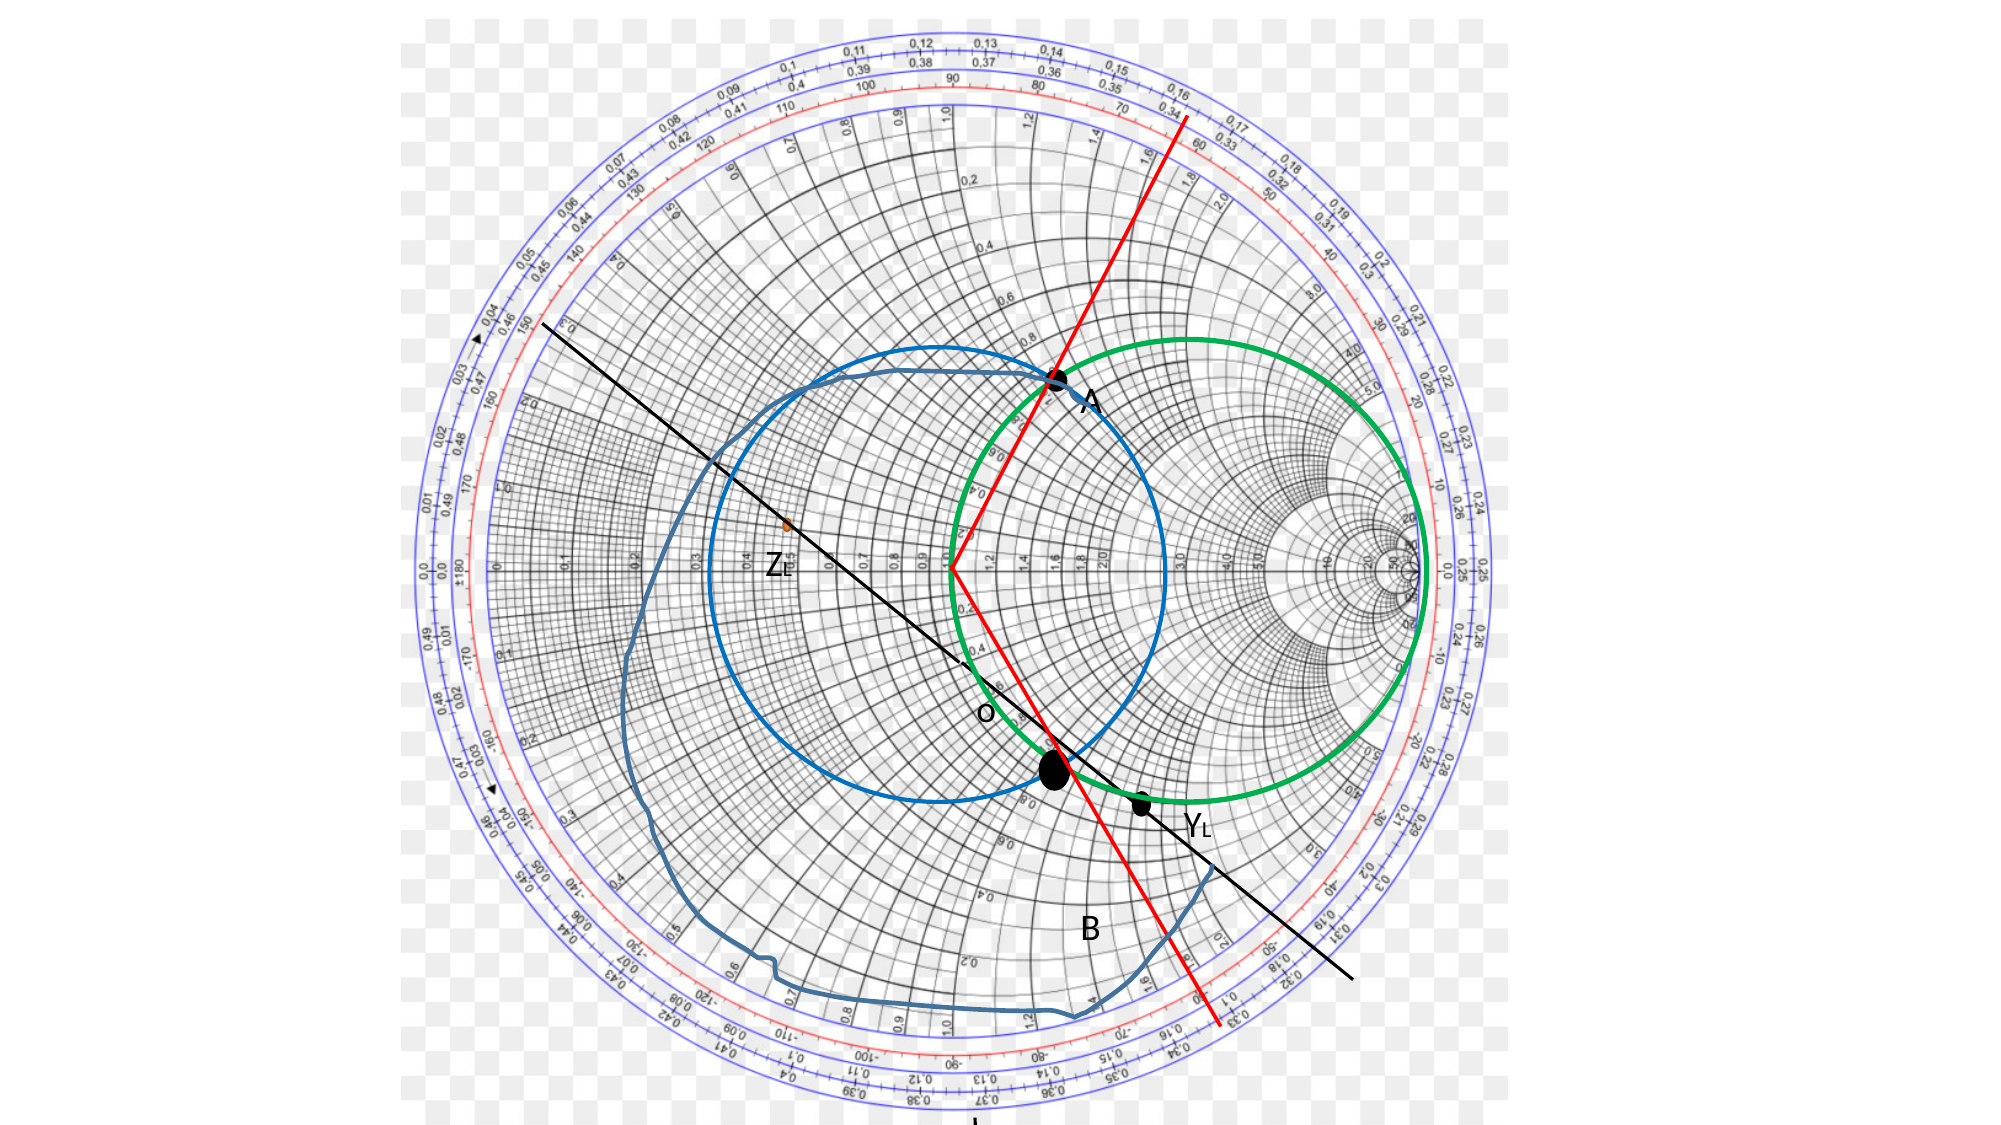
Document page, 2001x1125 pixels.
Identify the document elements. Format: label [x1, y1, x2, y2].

text_box [950, 115, 1188, 565]
text_box [542, 323, 950, 663]
text_box [1221, 662, 1354, 980]
text_box [950, 565, 1221, 1027]
picture [401, 19, 1508, 1125]
